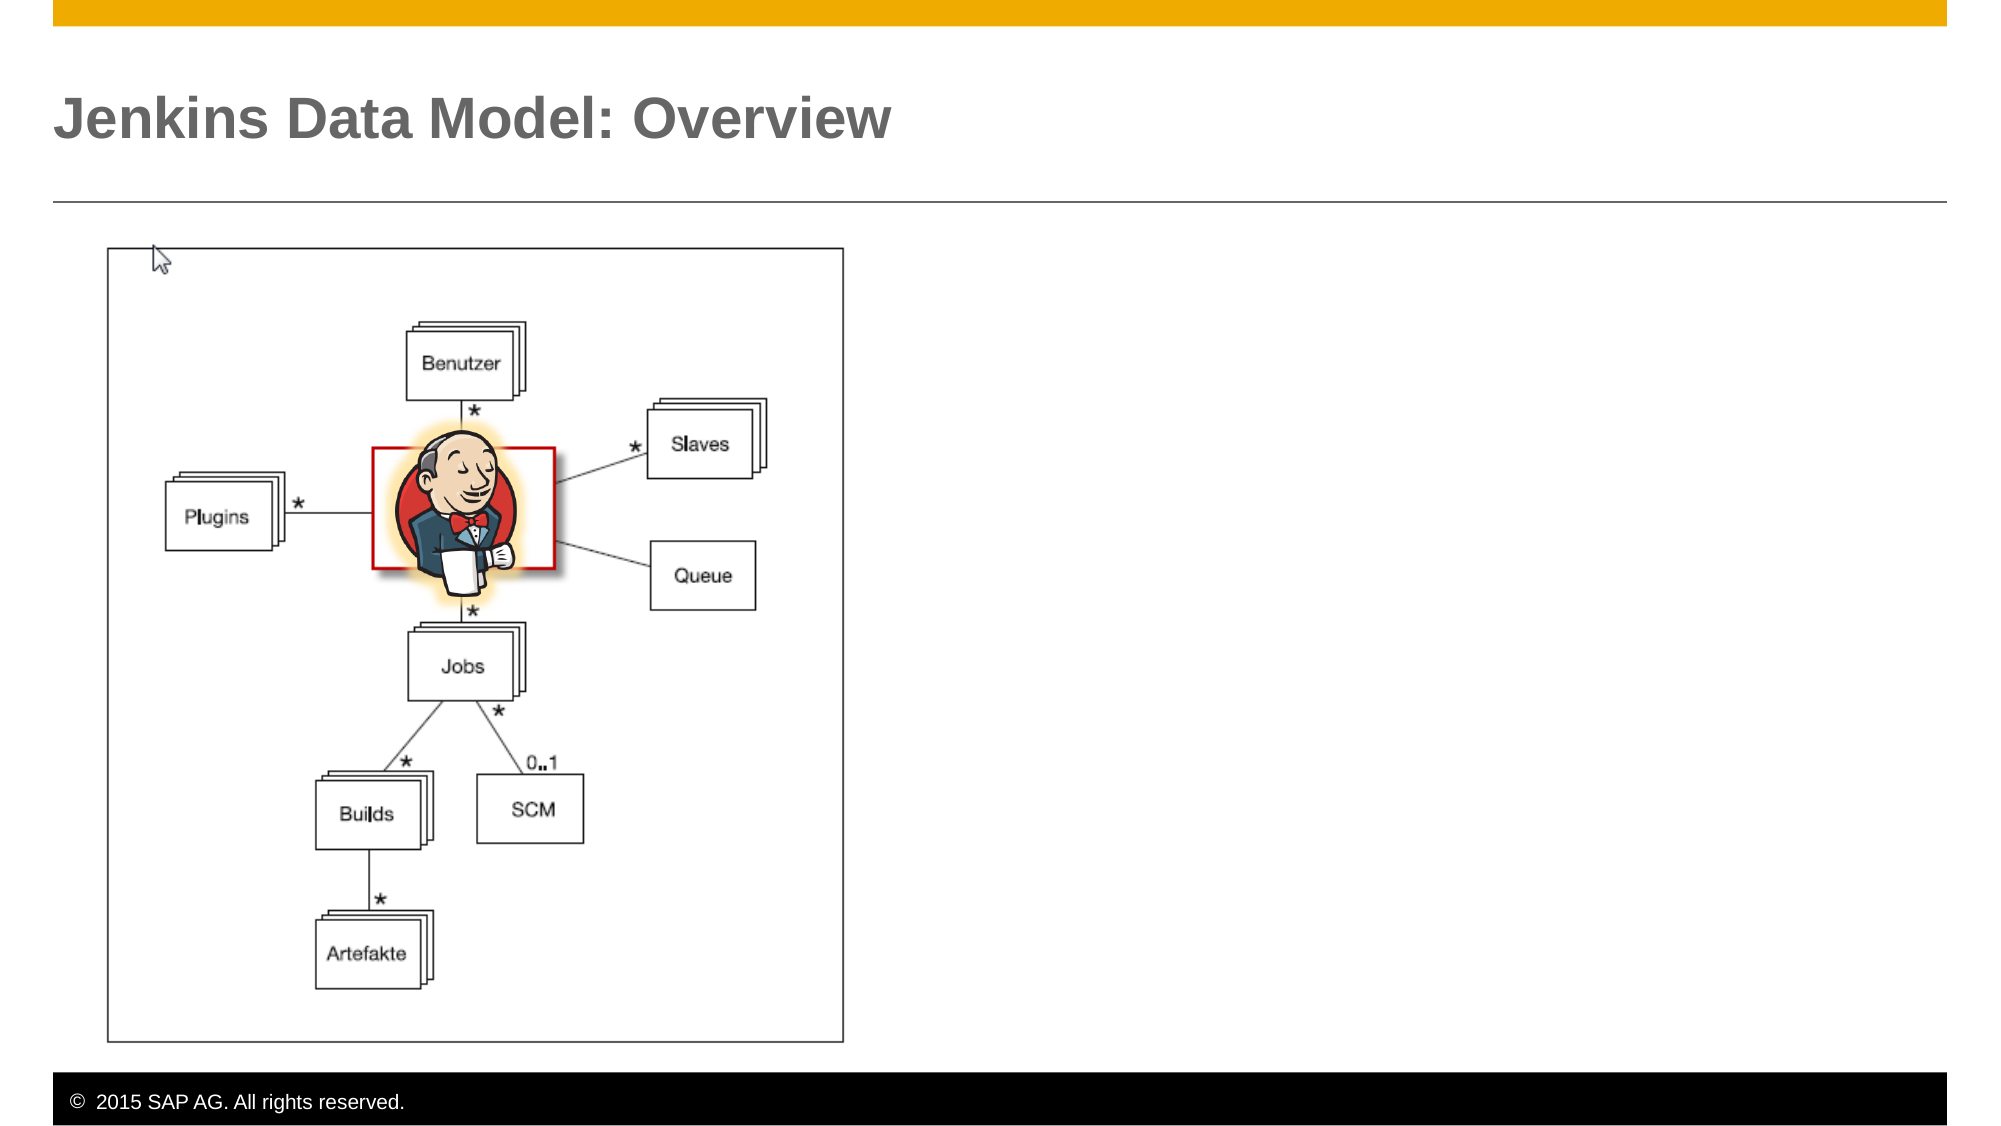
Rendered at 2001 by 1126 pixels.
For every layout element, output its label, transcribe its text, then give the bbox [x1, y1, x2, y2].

picture [98, 237, 853, 1054]
title Jenkins Data Model: Overview [53, 53, 1947, 178]
